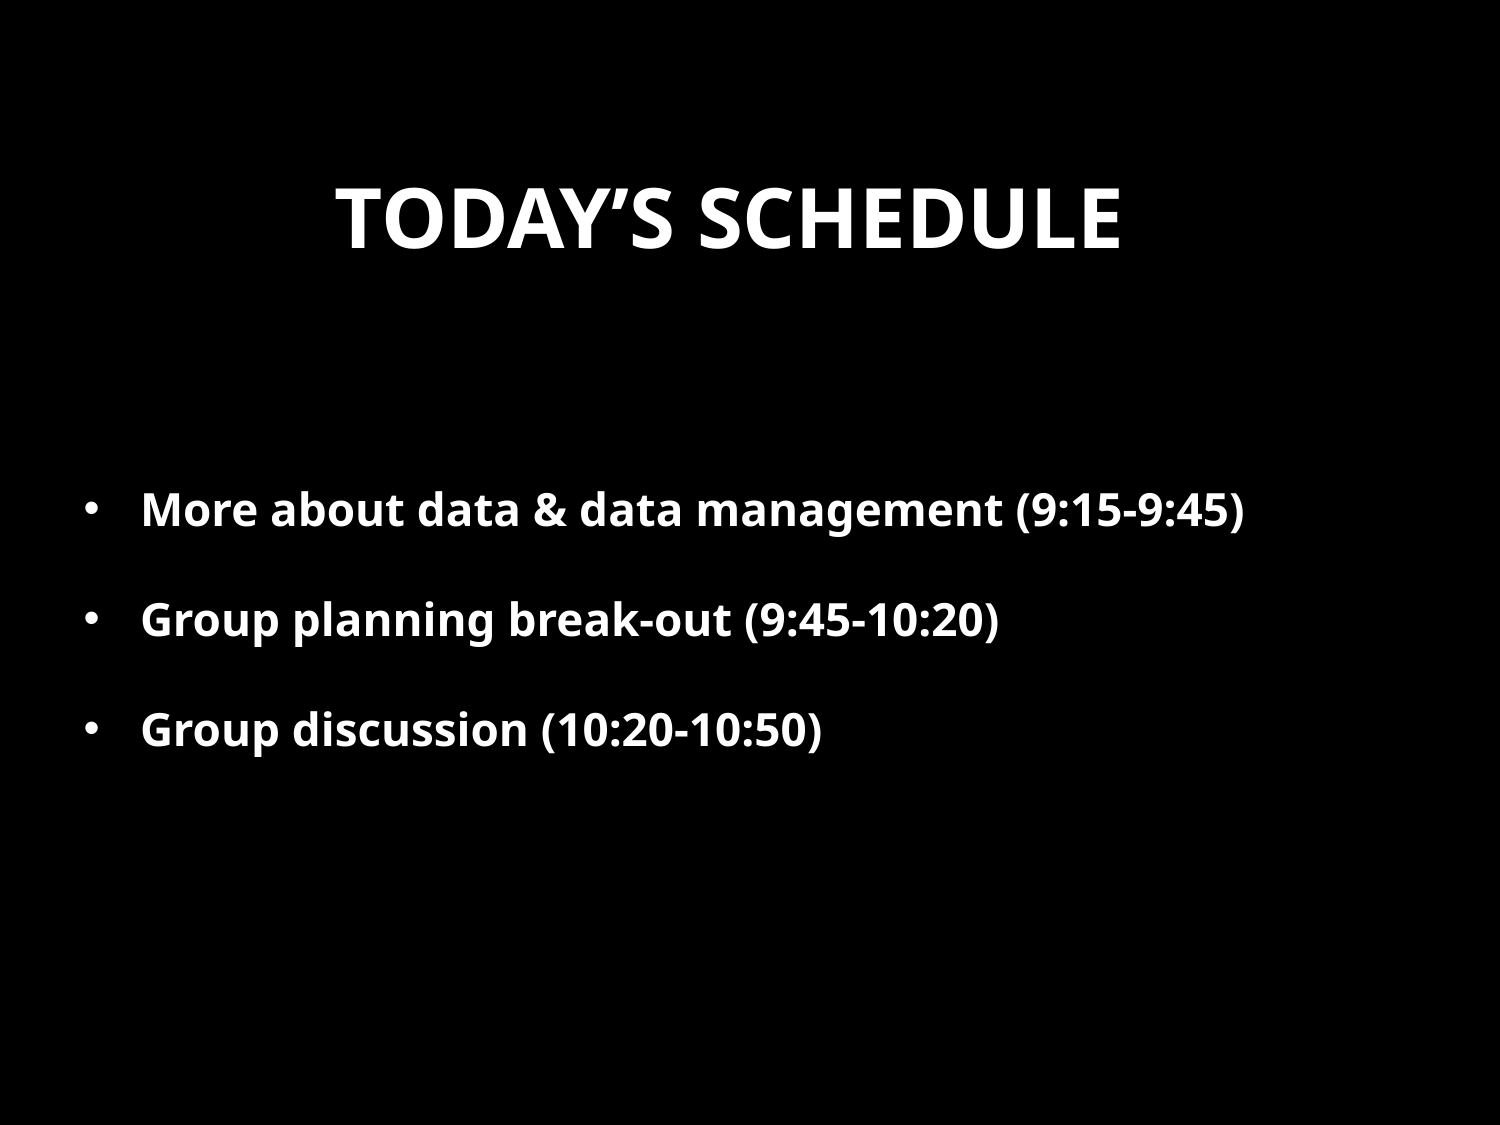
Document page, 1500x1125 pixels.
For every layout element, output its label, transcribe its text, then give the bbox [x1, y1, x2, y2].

text_box More about data & data management (9:15-9:45) Group planning break-out (9:45-10:20) Group discussion (10:20-10:50) [68, 363, 1436, 873]
title Today’s schedule [92, 157, 1367, 363]
